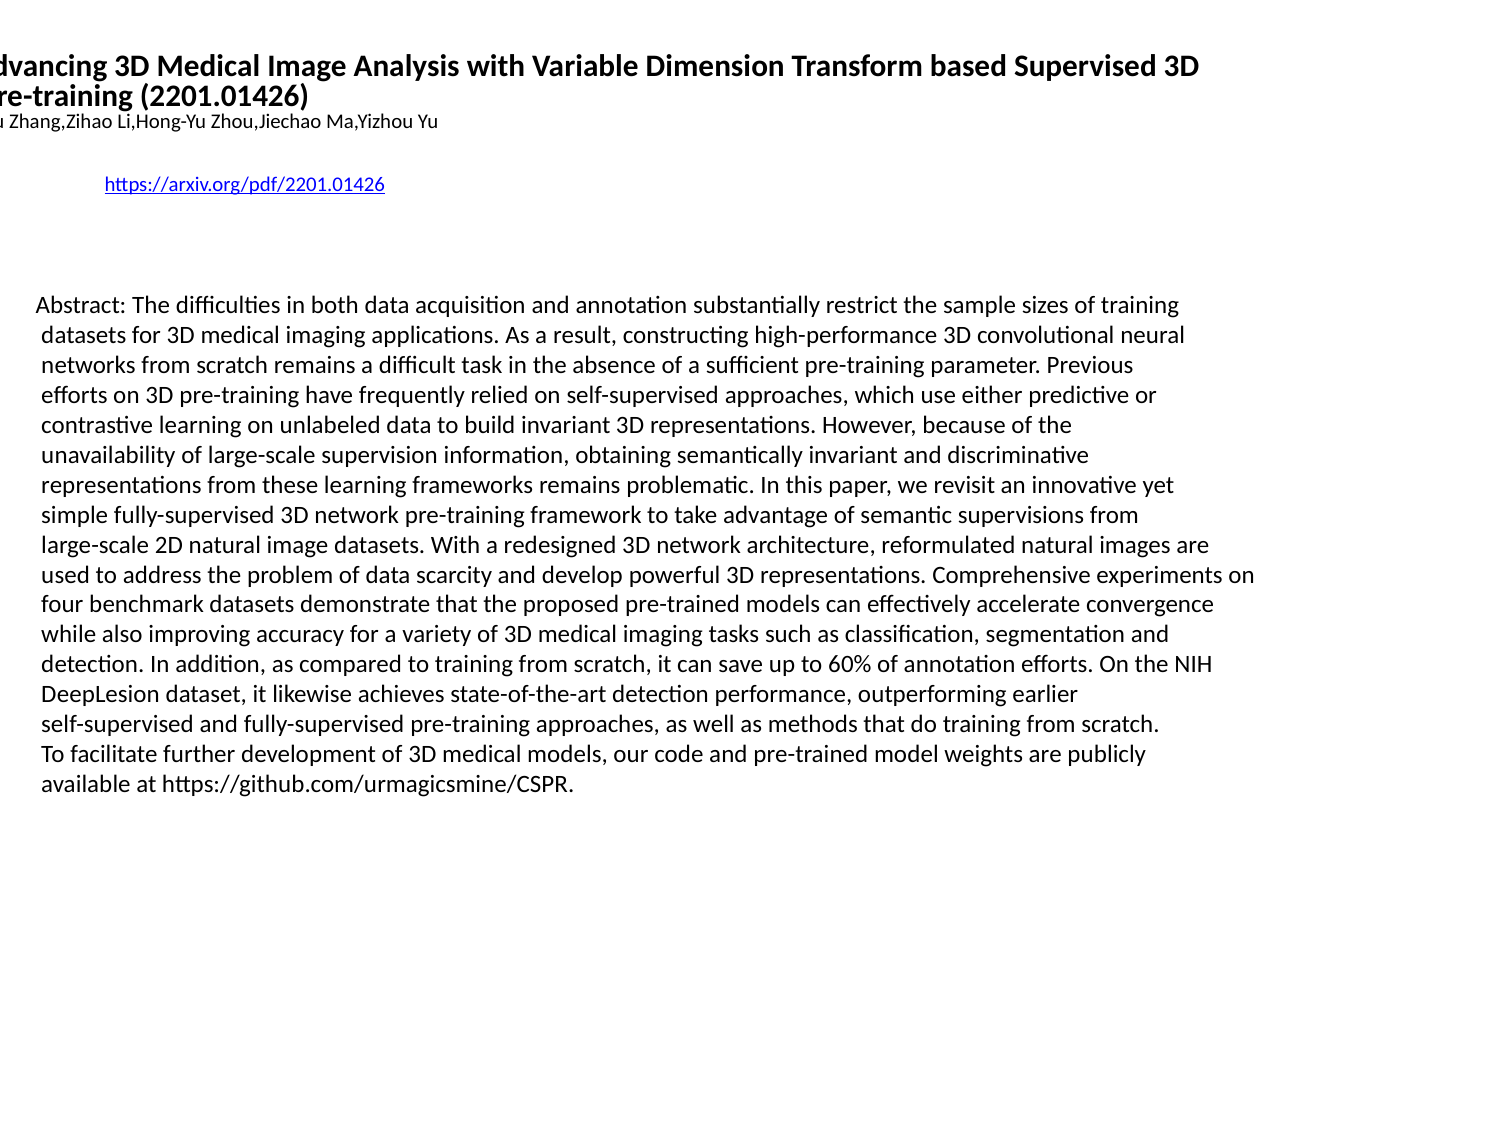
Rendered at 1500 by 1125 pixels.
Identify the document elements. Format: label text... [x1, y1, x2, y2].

text_box https://arxiv.org/pdf/2201.01426 [89, 118, 401, 203]
text_box Abstract: The difficulties in both data acquisition and annotation substantially restrict the sample sizes of training datasets for 3D medical imaging applications. As a result, constructing high-performance 3D convolutional neural networks from scratch remains a difficult task in the absence of a sufficient pre-training parameter. Previous efforts on 3D pre-training have frequently relied on self-supervised approaches, which use either predictive or contrastive learning on unlabeled data to build invariant 3D representations. However, because of the unavailability of large-scale supervision information, obtaining semantically invariant and discriminative representations from these learning frameworks remains problematic. In this paper, we revisit an innovative yet simple fully-supervised 3D network pre-training framework to take advantage of semantic supervisions from large-scale 2D natural image datasets. With a redesigned 3D network architecture, reformulated natural images are used to address the problem of data scarcity and develop powerful 3D representations. Comprehensive experiments on four benchmark datasets demonstrate that the proposed pre-trained models can effectively accelerate convergence while also improving accuracy for a variety of 3D medical imaging tasks such as classification, segmentation and detection. In addition, as compared to training from scratch, it can save up to 60% of annotation efforts. On the NIH DeepLesion dataset, it likewise achieves state-of-the-art detection performance, outperforming earlier self-supervised and fully-supervised pre-training approaches, as well as methods that do training from scratch. To facilitate further development of 3D medical models, our code and pre-trained model weights are publicly available at https://github.com/urmagicsmine/CSPR. [20, 236, 1279, 860]
text_box Advancing 3D Medical Image Analysis with Variable Dimension Transform based Supervised 3D Pre-training (2201.01426) Shu Zhang,Zihao Li,Hong-Yu Zhou,Jiechao Ma,Yizhou Yu [0, 0, 1223, 140]
